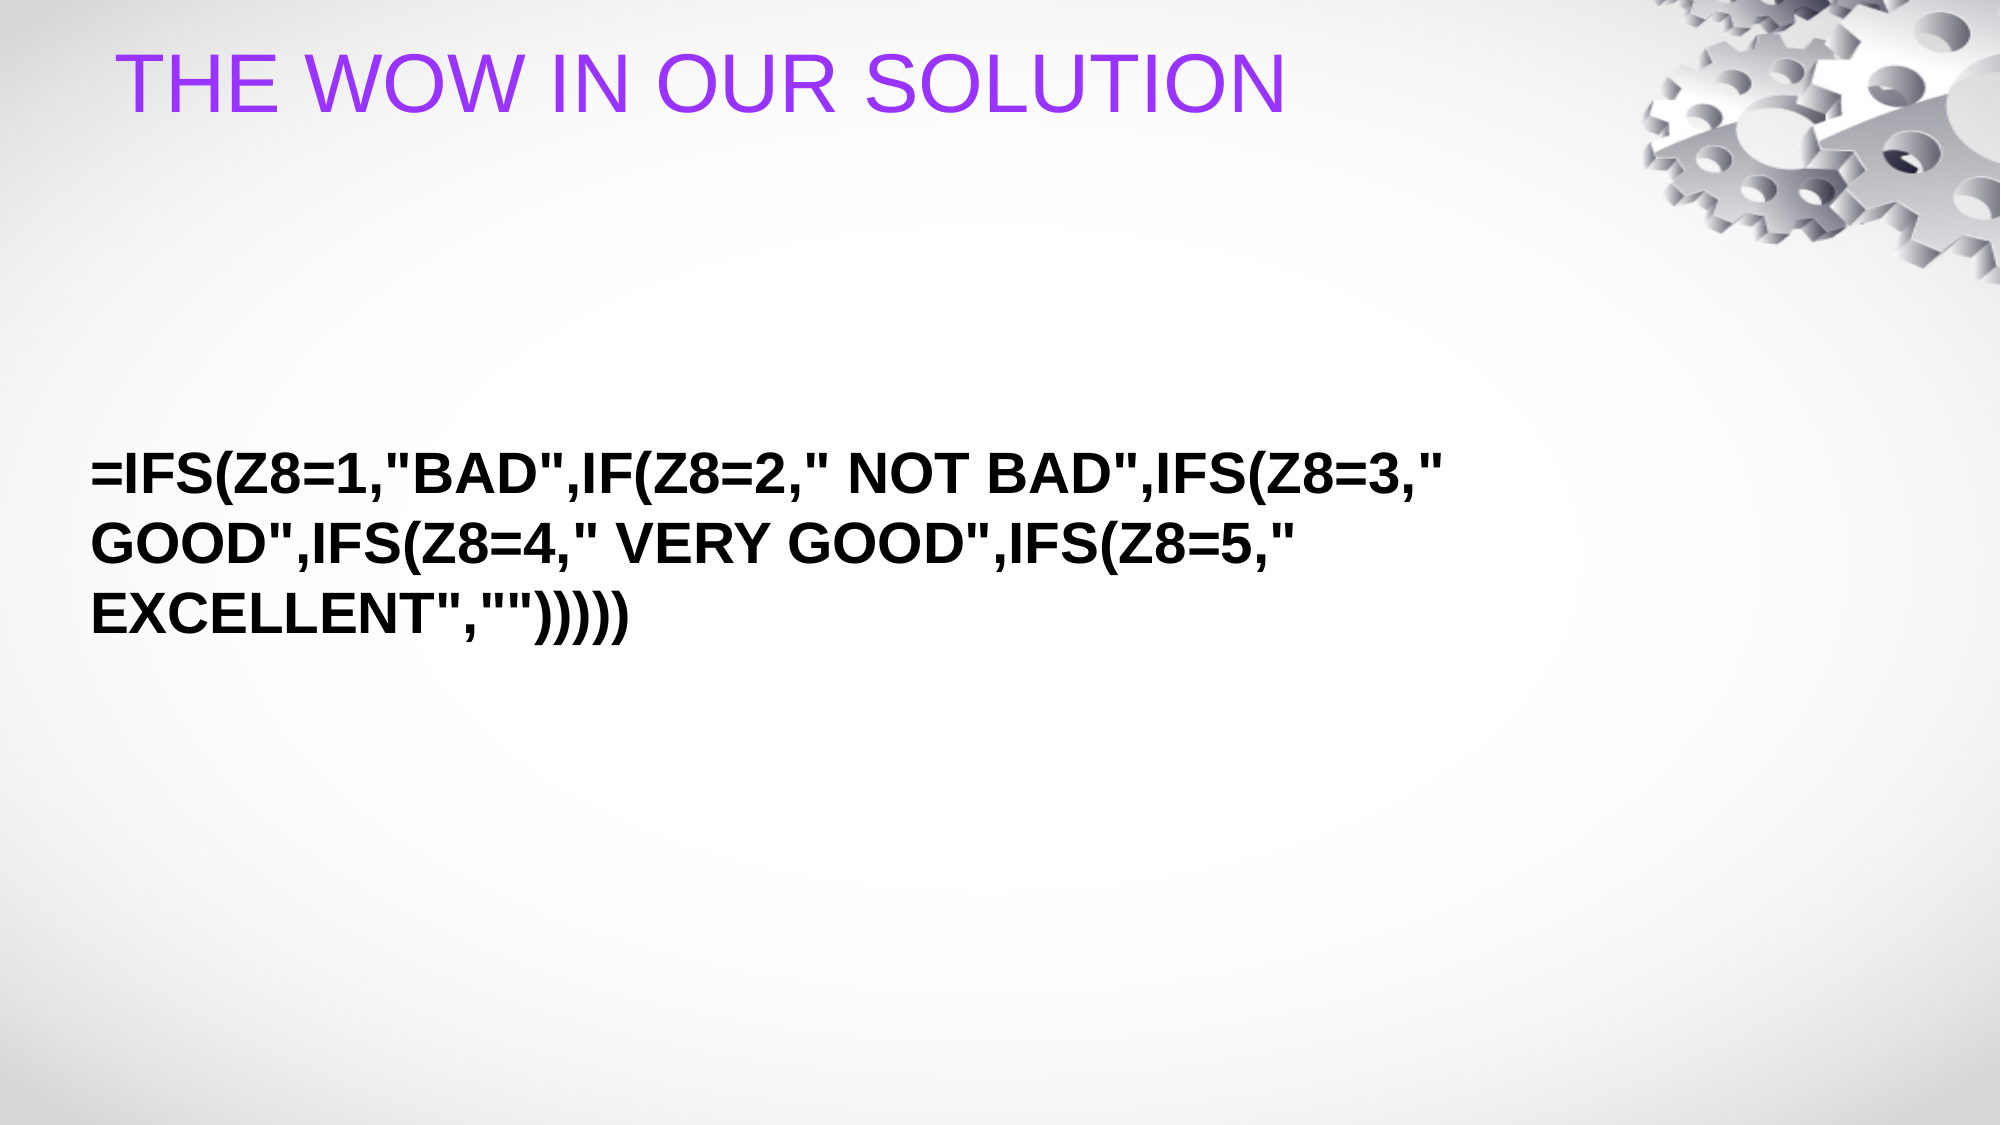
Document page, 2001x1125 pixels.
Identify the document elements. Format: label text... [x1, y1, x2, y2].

text_box =IFS(Z8=1,"BAD",IF(Z8=2," NOT BAD",IFS(Z8=3," GOOD",IFS(Z8=4," VERY GOOD",IFS(Z8=5," EXCELLENT",""))))) [75, 428, 1635, 653]
title THE WOW IN OUR SOLUTION [99, 30, 1901, 127]
picture [0, 0, 2000, 1125]
